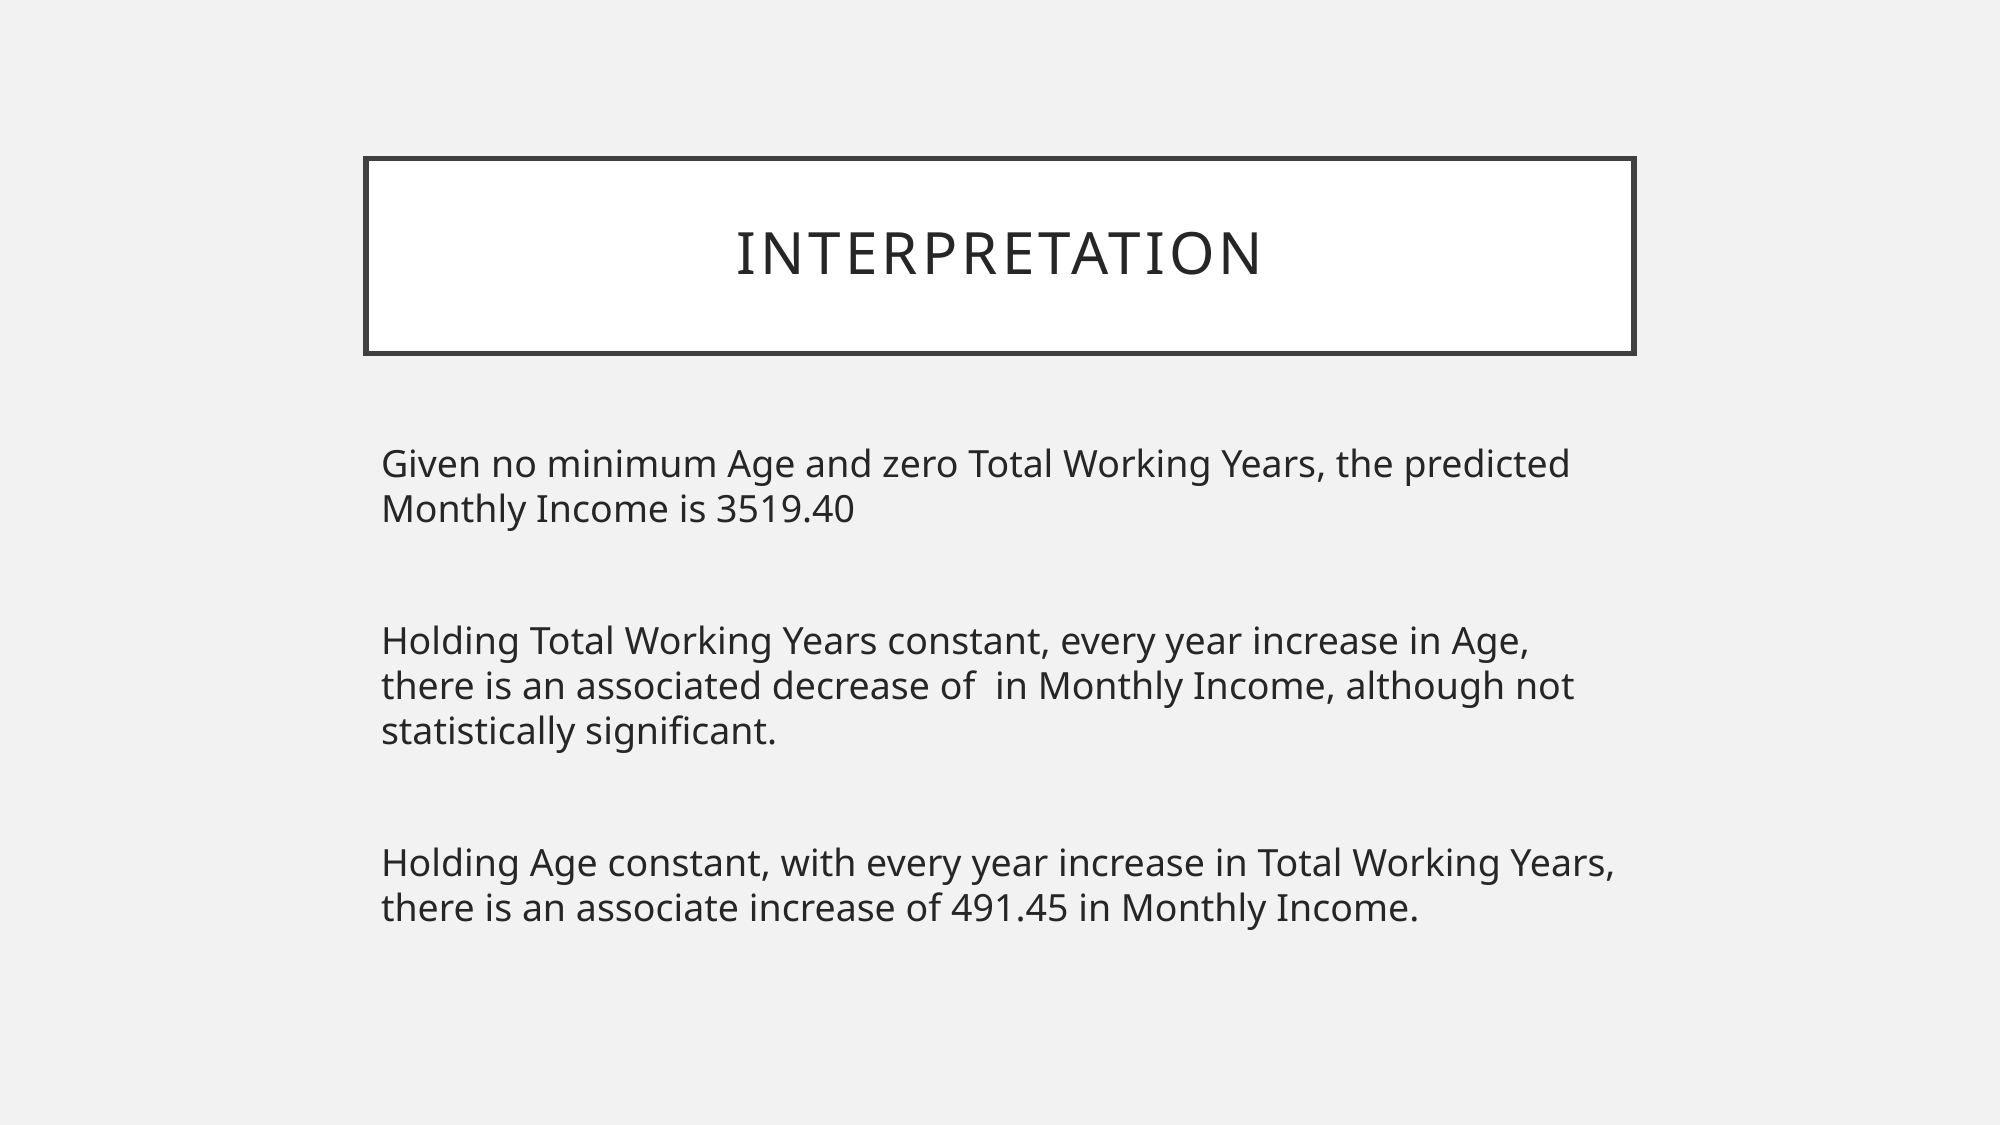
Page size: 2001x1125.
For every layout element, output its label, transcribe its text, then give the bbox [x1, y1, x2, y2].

title Interpretation [363, 156, 1637, 356]
